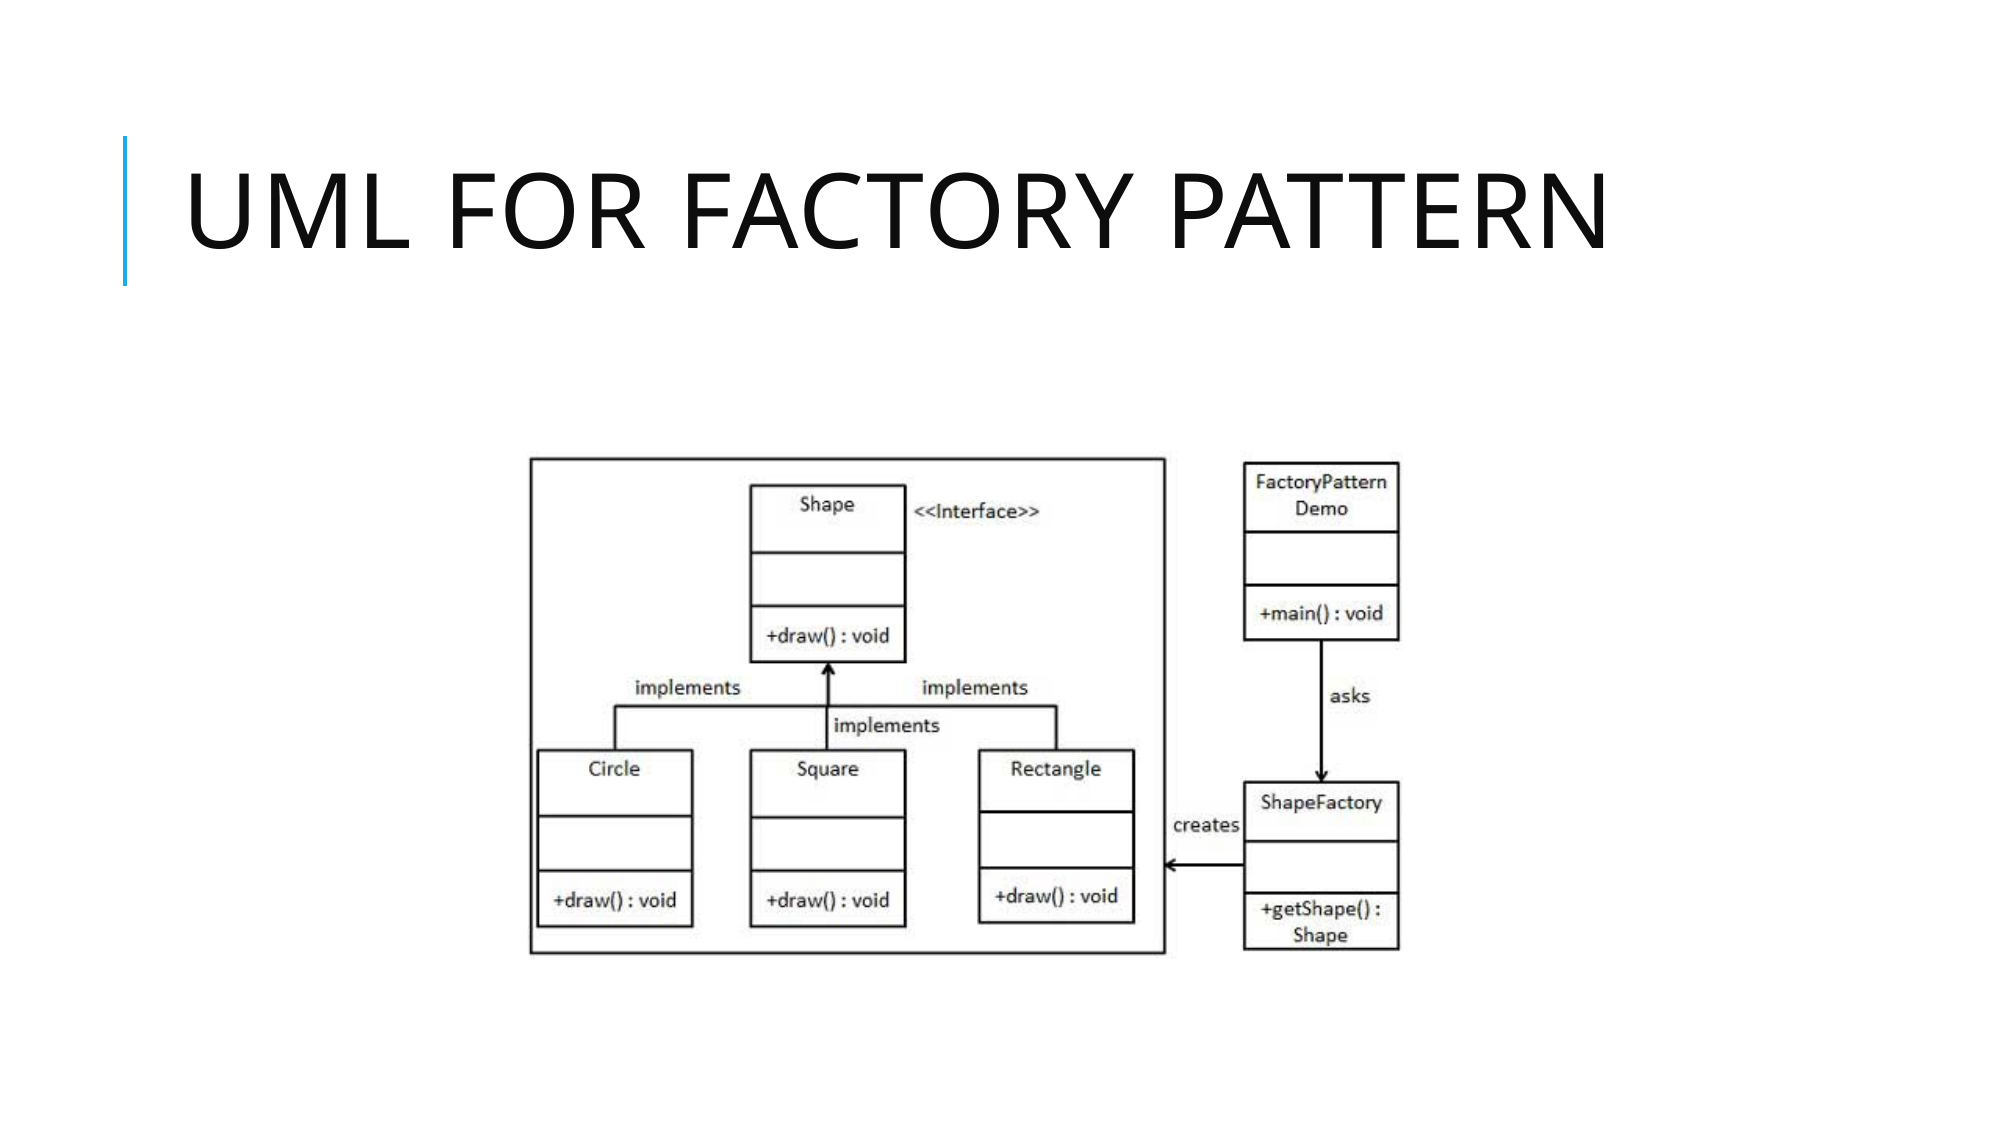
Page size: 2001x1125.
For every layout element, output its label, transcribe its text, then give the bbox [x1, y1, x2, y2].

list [527, 450, 1403, 960]
title UML for Factory Pattern [168, 96, 1763, 342]
